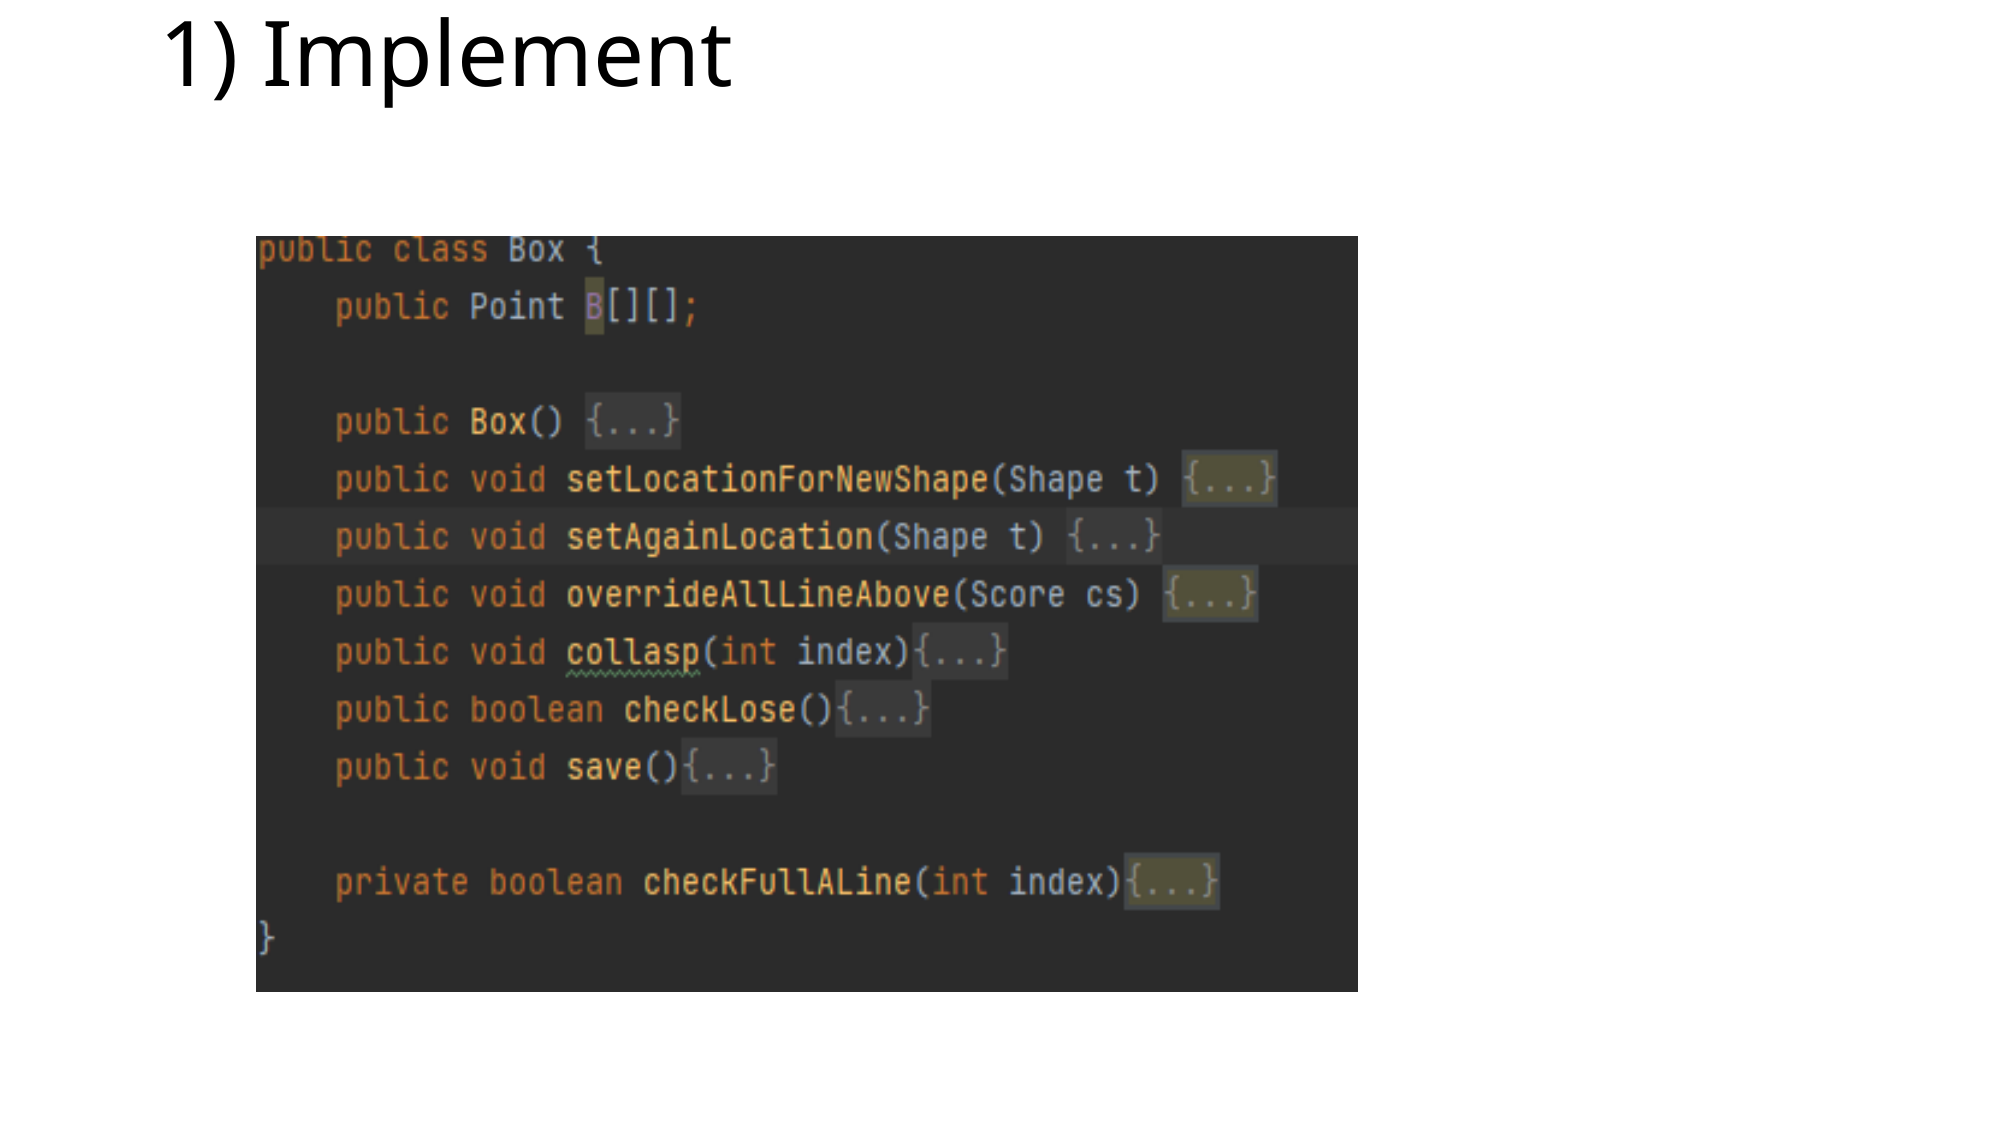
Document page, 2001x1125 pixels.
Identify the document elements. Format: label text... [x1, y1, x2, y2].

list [256, 236, 1358, 992]
title 1) Implement [144, 0, 1870, 114]
